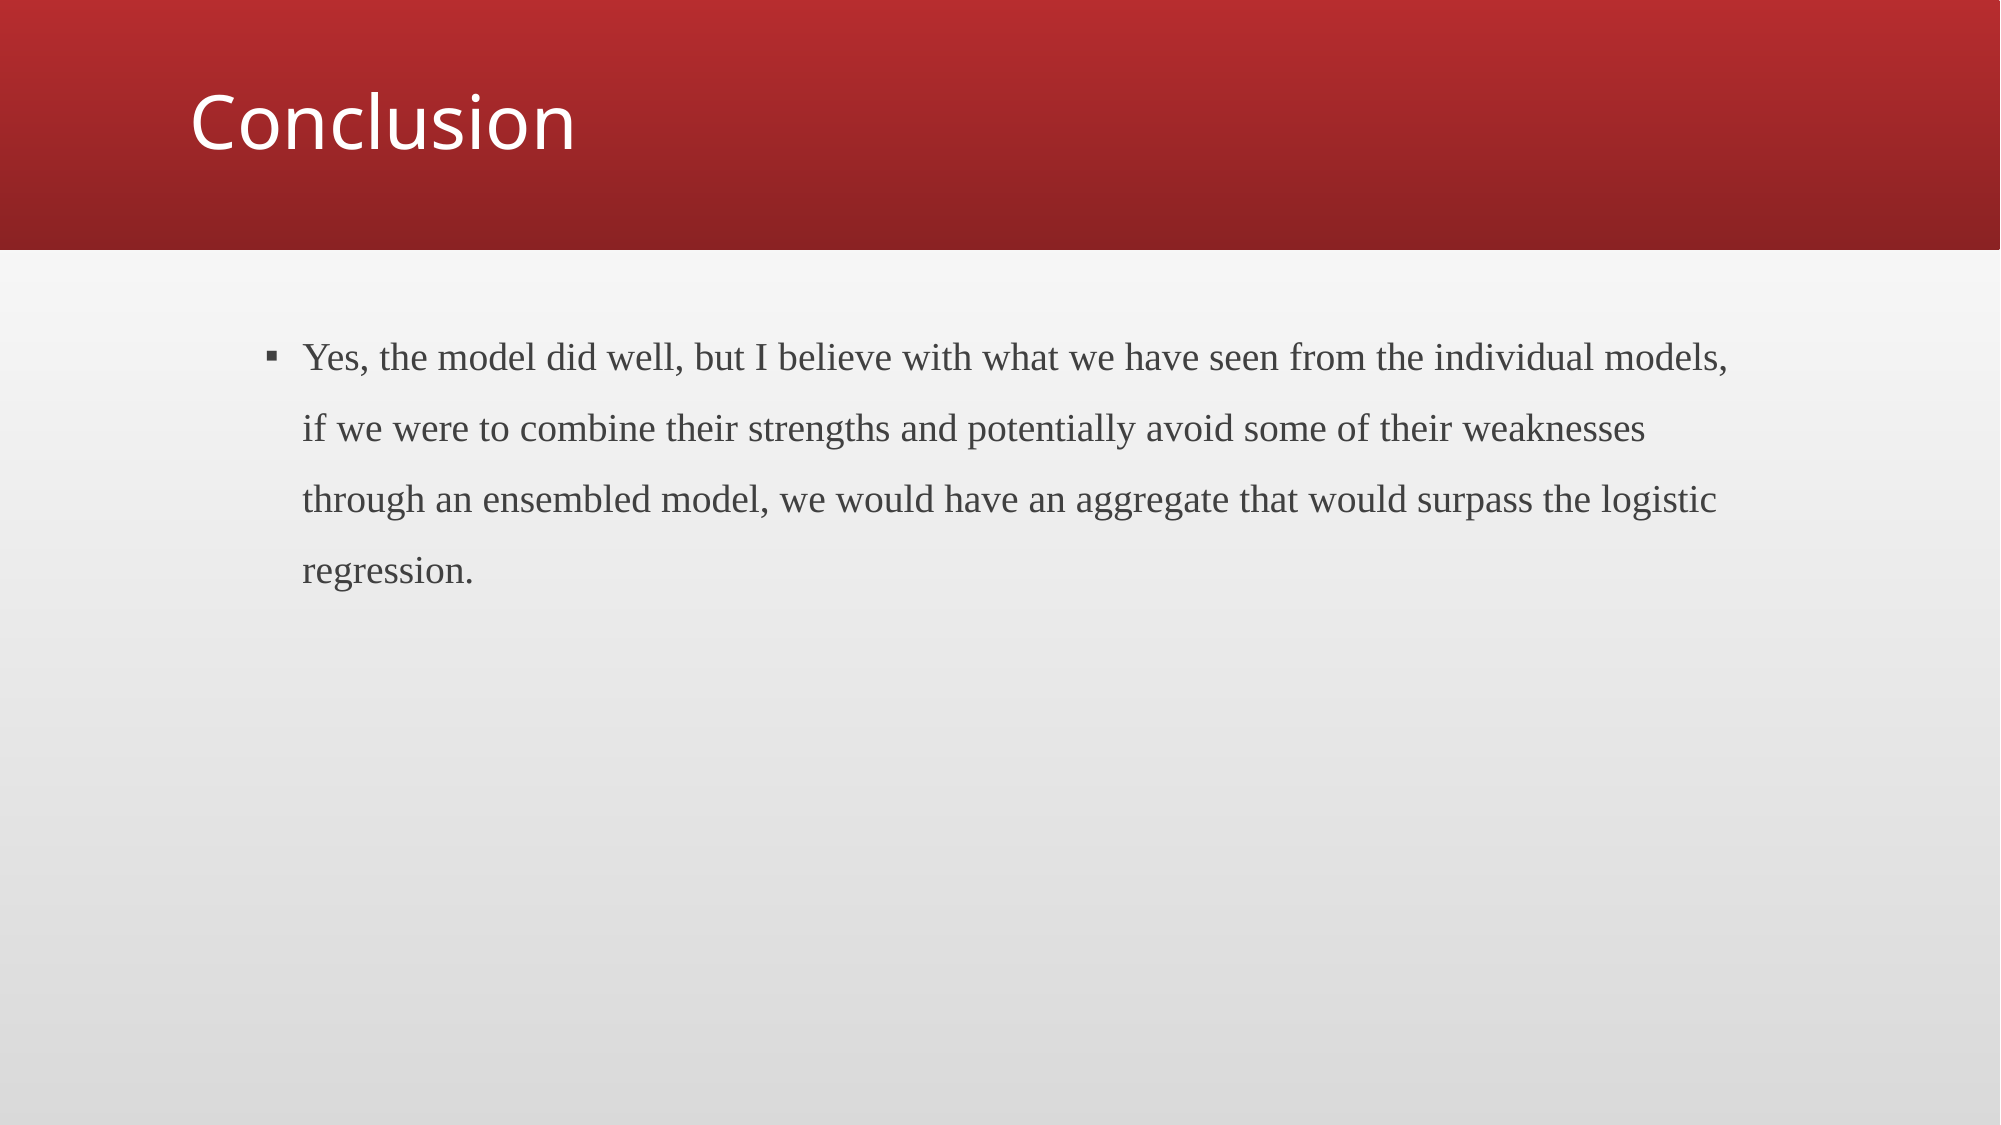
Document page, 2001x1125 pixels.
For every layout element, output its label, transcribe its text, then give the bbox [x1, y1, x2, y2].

title Conclusion [174, 16, 1825, 234]
list Yes, the model did well, but I believe with what we have seen from the individual models, if we were to combine their strengths and potentially avoid some of their weaknesses through an ensembled model, we would have an aggregate that would surpass the logistic regression. [249, 299, 1750, 1050]
